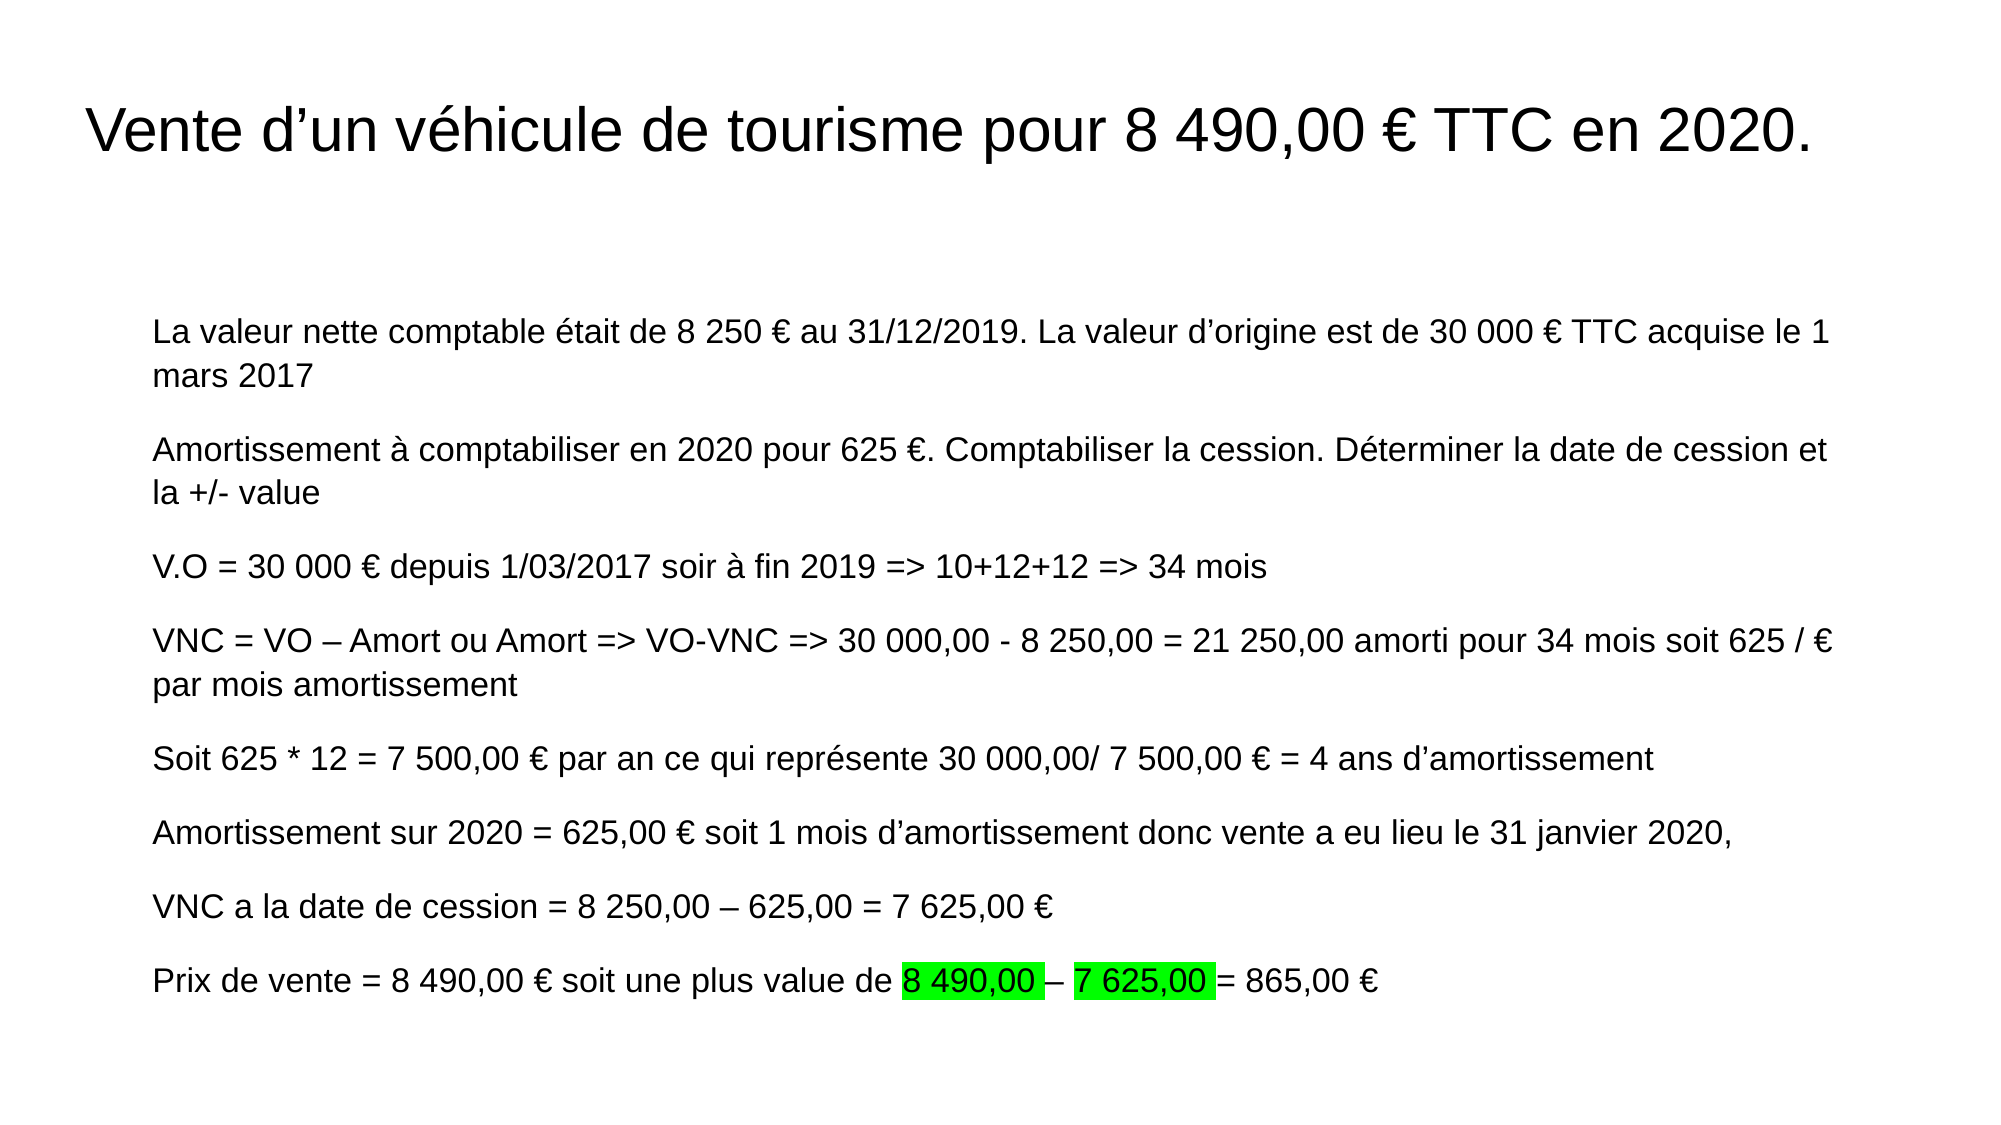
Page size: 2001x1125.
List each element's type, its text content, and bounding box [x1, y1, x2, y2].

title Vente d’un véhicule de tourisme pour 8 490,00 € TTC en 2020. [70, 59, 1884, 278]
list La valeur nette comptable était de 8 250 € au 31/12/2019. La valeur d’origine est de 30 000 € TTC acquise le 1 mars 2017 Amortissement à comptabiliser en 2020 pour 625 €. Comptabiliser la cession. Déterminer la date de cession et la +/- value V.O = 30 000 € depuis 1/03/2017 soir à fin 2019 => 10+12+12 => 34 mois VNC = VO – Amort ou Amort => VO-VNC => 30 000,00 - 8 250,00 = 21 250,00 amorti pour 34 mois soit 625 / € par mois amortissement Soit 625 * 12 = 7 500,00 € par an ce qui représente 30 000,00/ 7 500,00 € = 4 ans d’amortissement Amortissement sur 2020 = 625,00 € soit 1 mois d’amortissement donc vente a eu lieu le 31 janvier 2020, VNC a la date de cession = 8 250,00 – 625,00 = 7 625,00 € Prix de vente = 8 490,00 € soit une plus value de 8 490,00 – 7 625,00 = 865,00 € [137, 299, 1863, 1014]
